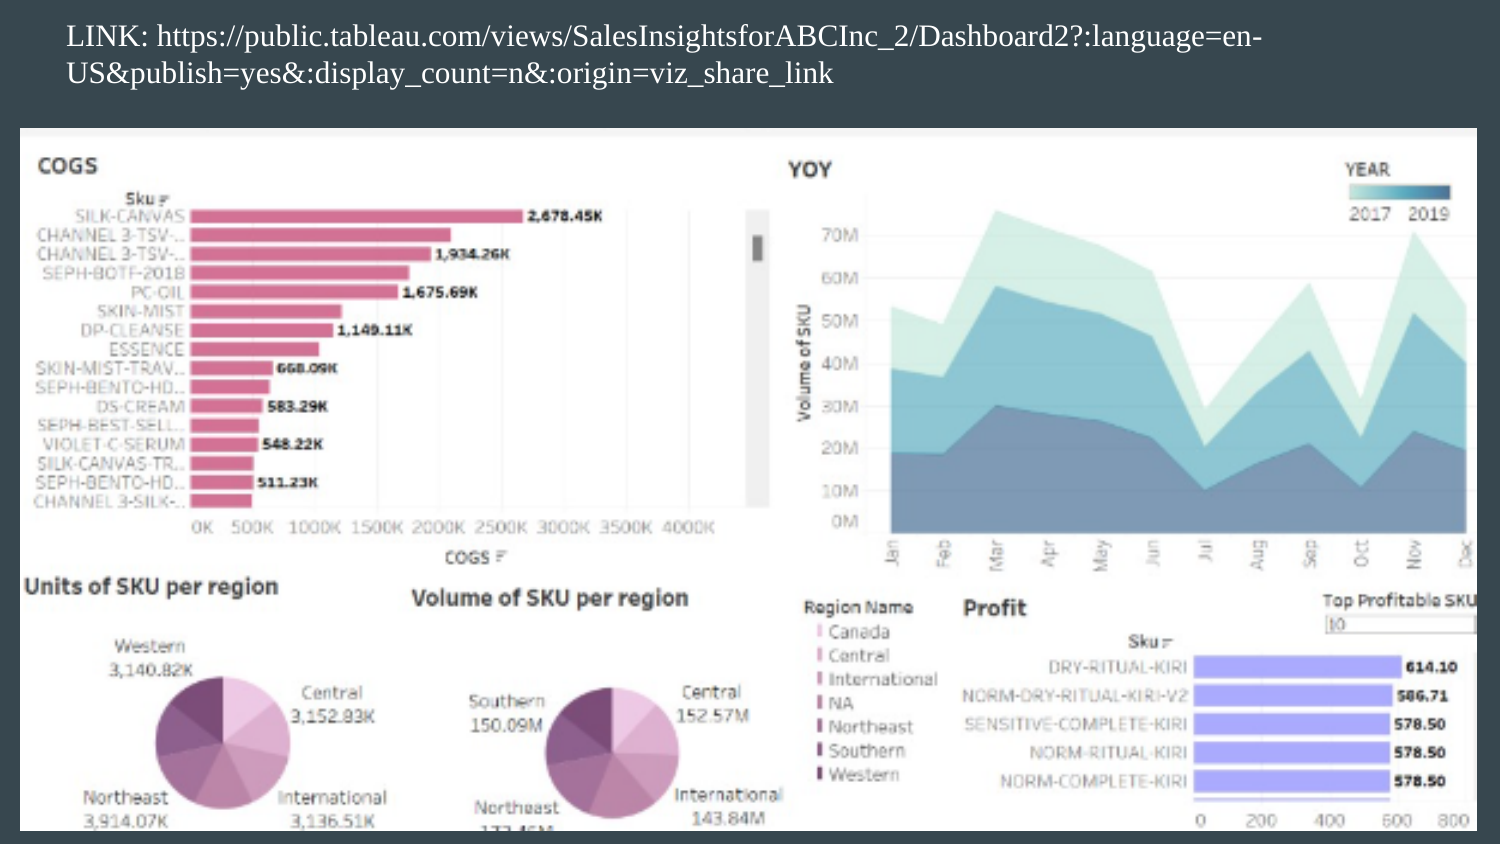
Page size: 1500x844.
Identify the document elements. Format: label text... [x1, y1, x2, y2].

title LINK: https://public.tableau.com/views/SalesInsightsforABCInc_2/Dashboard2?:language=en-US&publish=yes&:display_count=n&:origin=viz_share_link [51, 0, 1449, 94]
picture [20, 127, 1477, 832]
